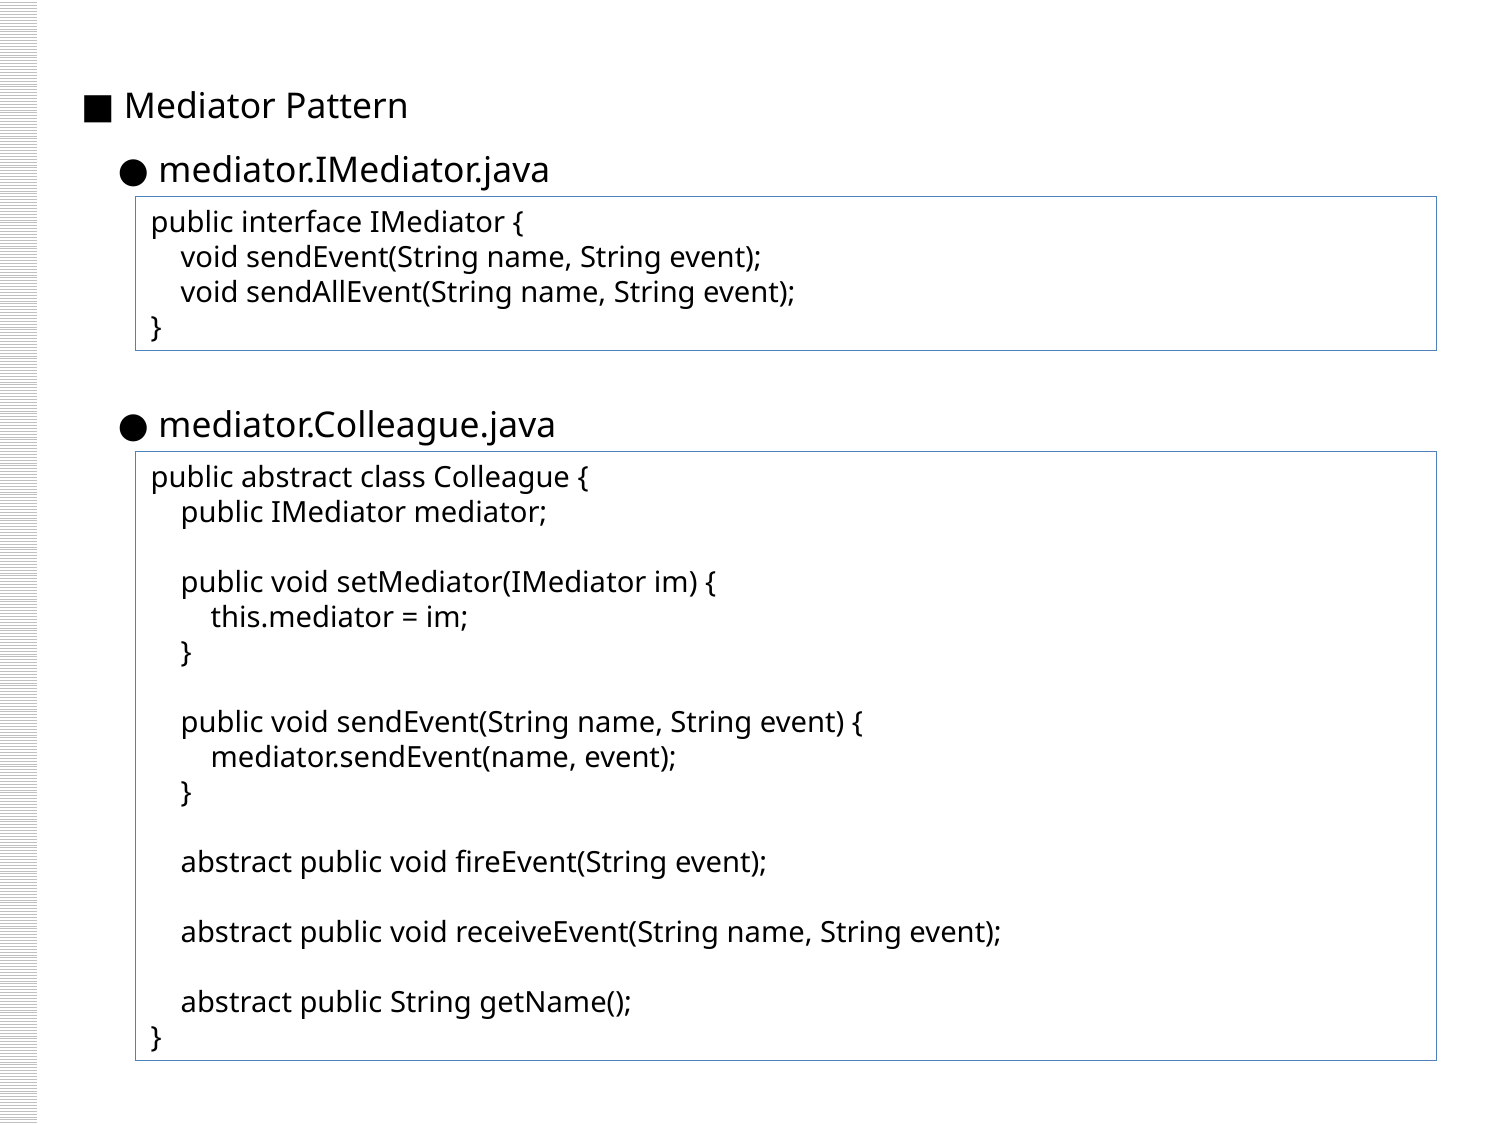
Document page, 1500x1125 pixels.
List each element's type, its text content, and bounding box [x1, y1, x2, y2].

text_box public interface IMediator { void sendEvent(String name, String event); void sendAllEvent(String name, String event); } [135, 196, 1437, 351]
text_box public abstract class Colleague { public IMediator mediator; public void setMediator(IMediator im) { this.mediator = im; } public void sendEvent(String name, String event) { mediator.sendEvent(name, event); } abstract public void fireEvent(String event); abstract public void receiveEvent(String name, String event); abstract public String getName(); } [135, 451, 1437, 1061]
text_box ■ Mediator Pattern ● mediator.IMediator.java ● mediator.Colleague.java [66, 54, 572, 452]
